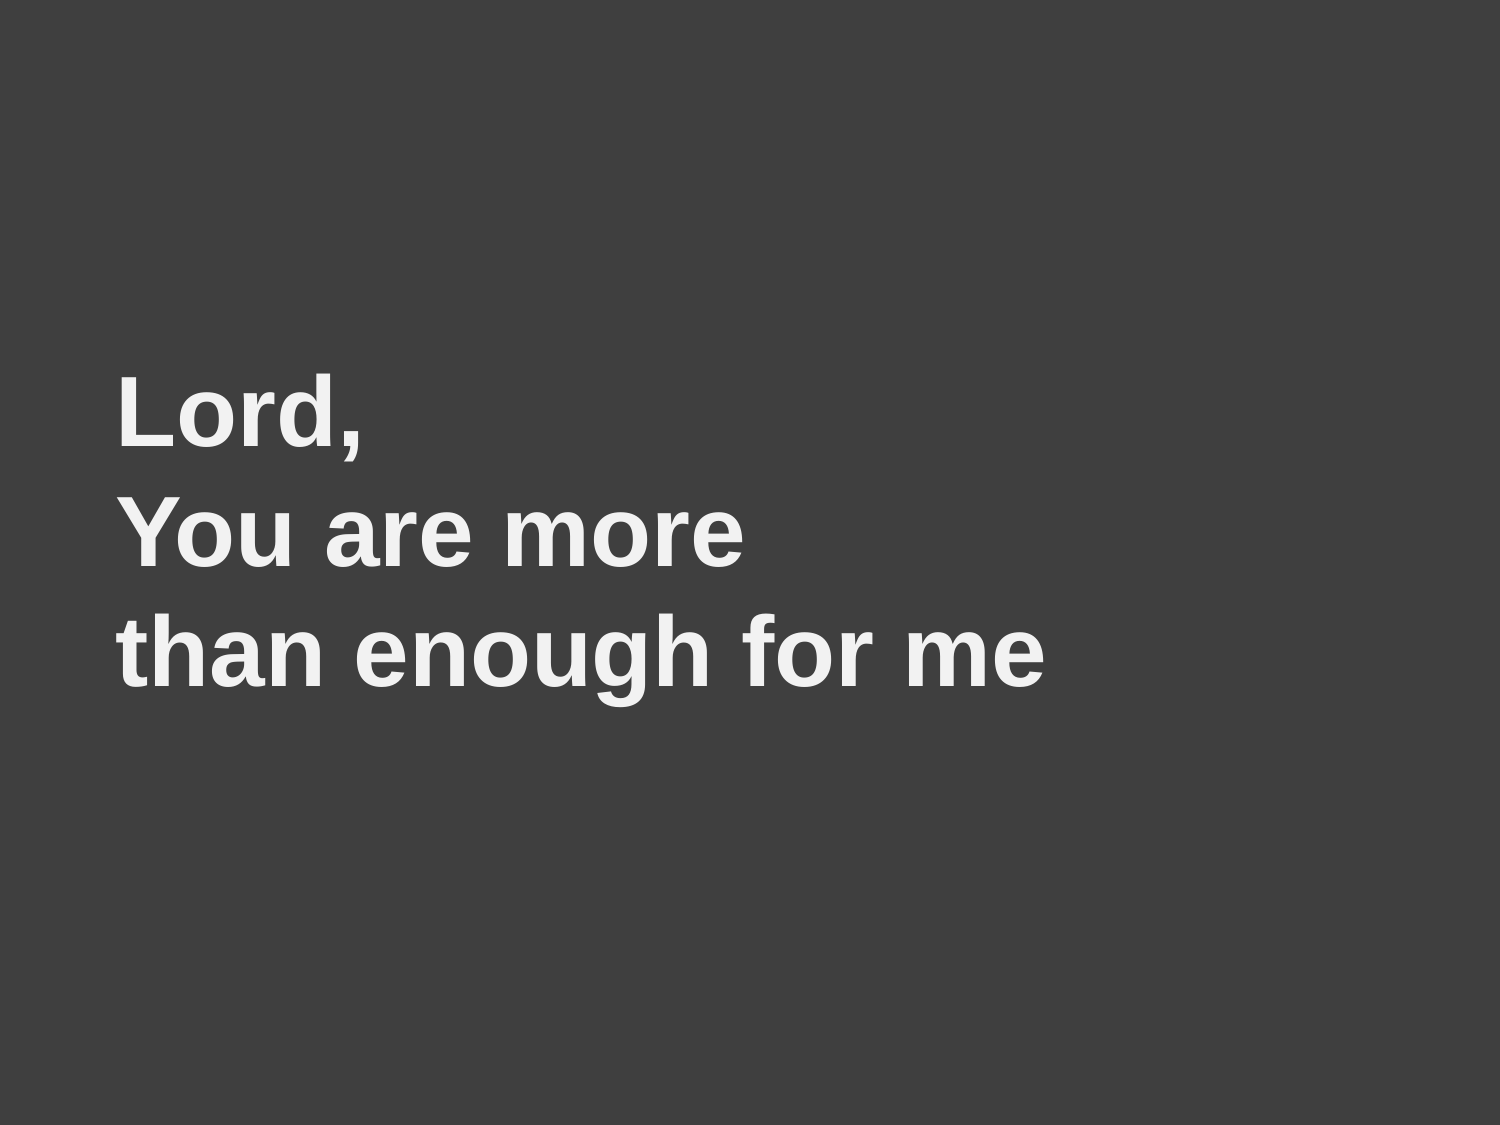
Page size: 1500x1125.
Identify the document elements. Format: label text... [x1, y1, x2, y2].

title Lord, You are more than enough for me [100, 192, 1338, 980]
